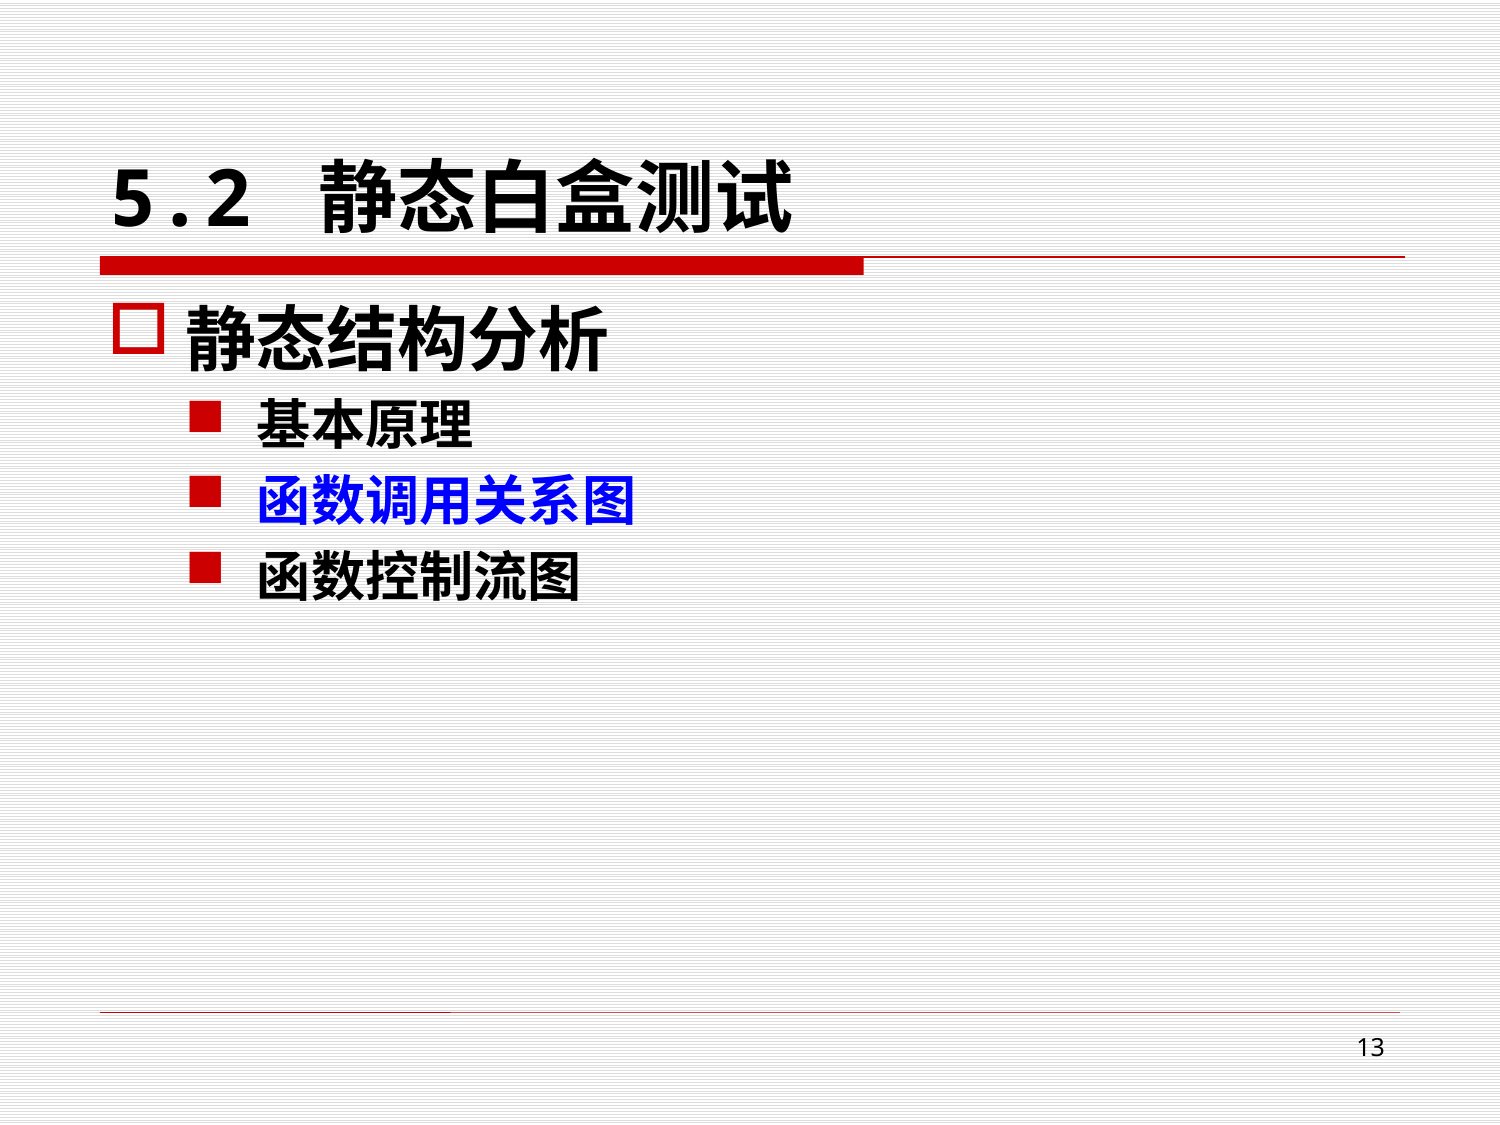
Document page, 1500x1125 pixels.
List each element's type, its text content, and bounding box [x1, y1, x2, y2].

list 静态结构分析 基本原理 函数调用关系图 函数控制流图 [92, 287, 1406, 988]
slide_number 13 [1074, 1024, 1401, 1103]
title 5.2 静态白盒测试 [94, 50, 1407, 250]
